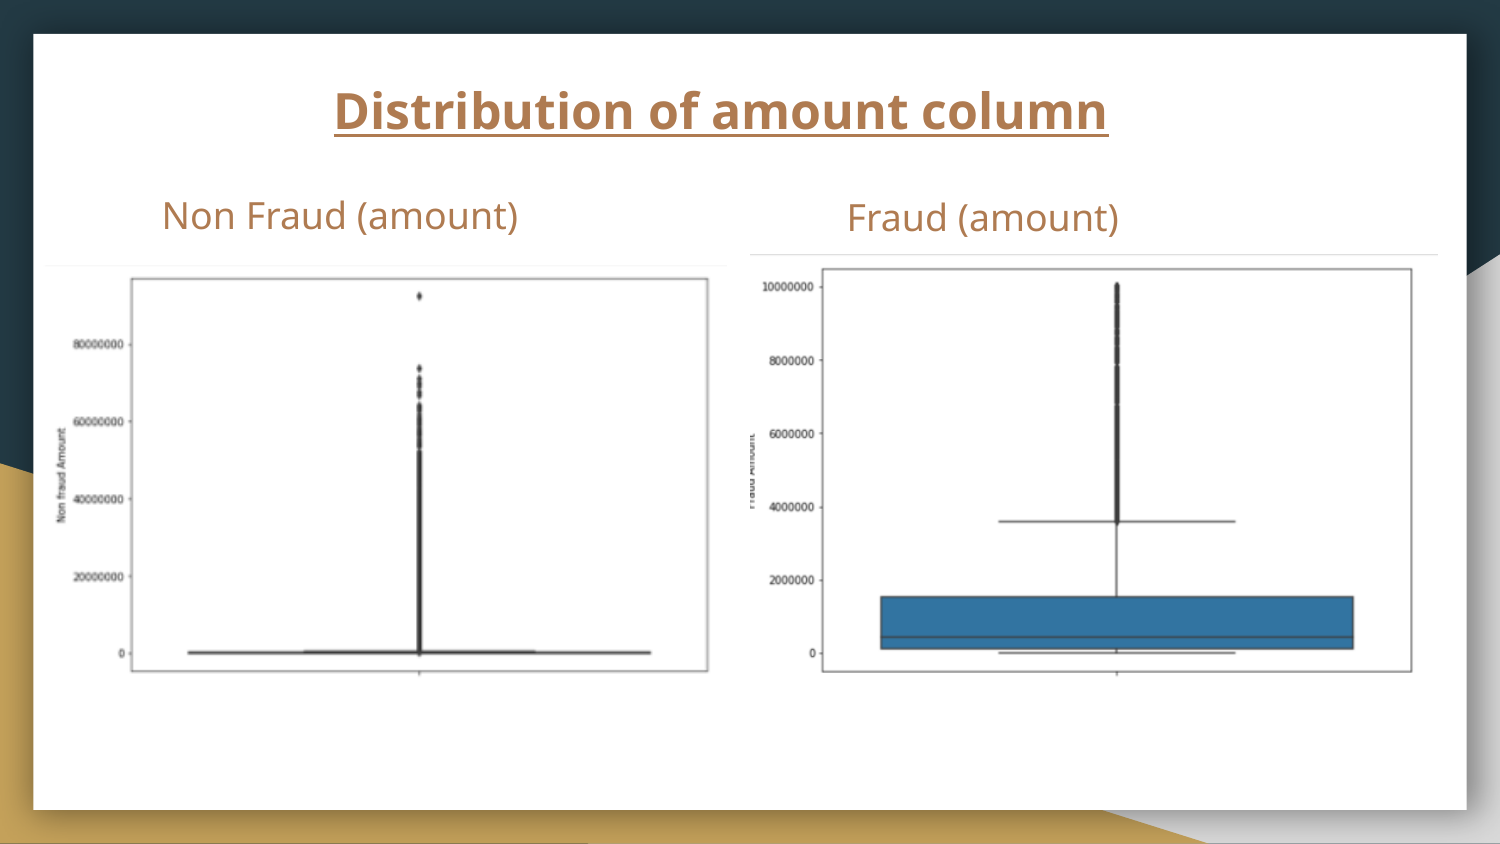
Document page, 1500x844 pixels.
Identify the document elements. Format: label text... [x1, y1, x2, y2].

title Fraud (amount) [831, 178, 1256, 253]
picture [749, 254, 1463, 686]
title Distribution of amount column [318, 64, 1282, 171]
picture [34, 265, 727, 684]
title Non Fraud (amount) [146, 177, 571, 264]
